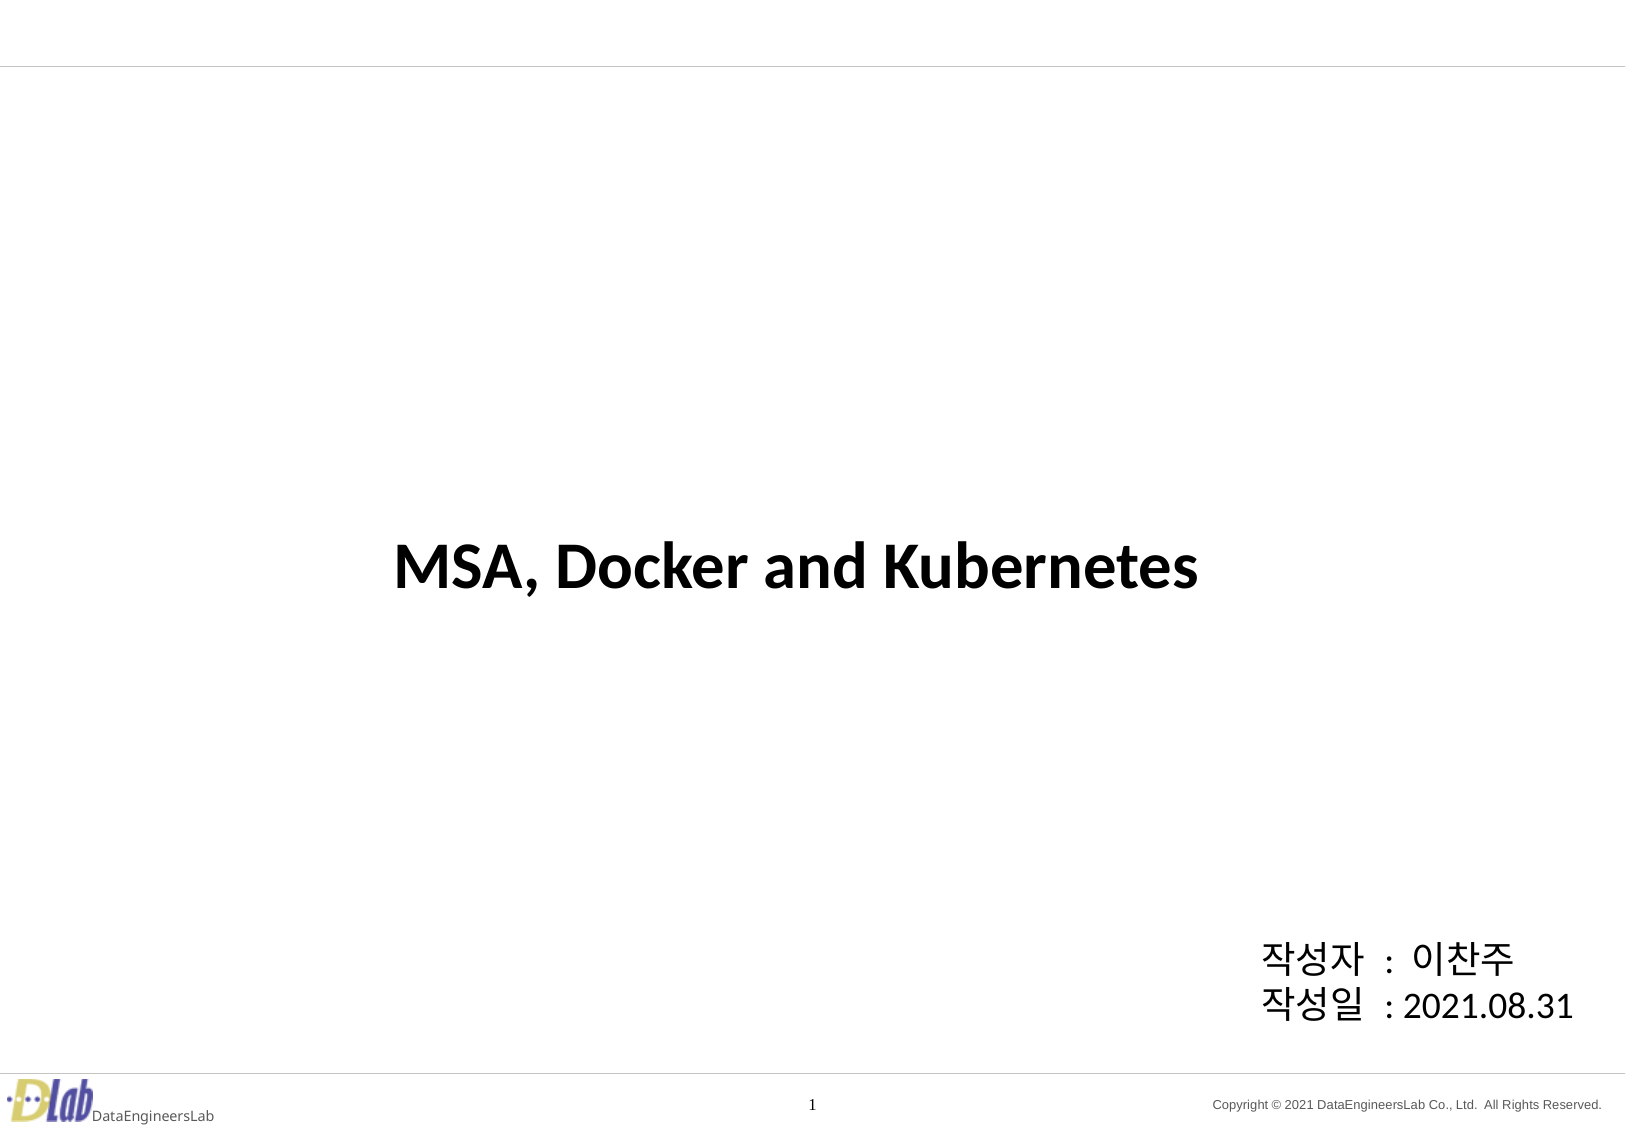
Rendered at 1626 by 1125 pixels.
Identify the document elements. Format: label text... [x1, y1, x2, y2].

text_box MSA, Docker and Kubernetes [378, 514, 1247, 610]
slide_number 1 [623, 1086, 1003, 1120]
picture [7, 1079, 93, 1122]
text_box 작성자 : 이찬주 작성일 : 2021.08.31 [1246, 928, 1604, 1034]
